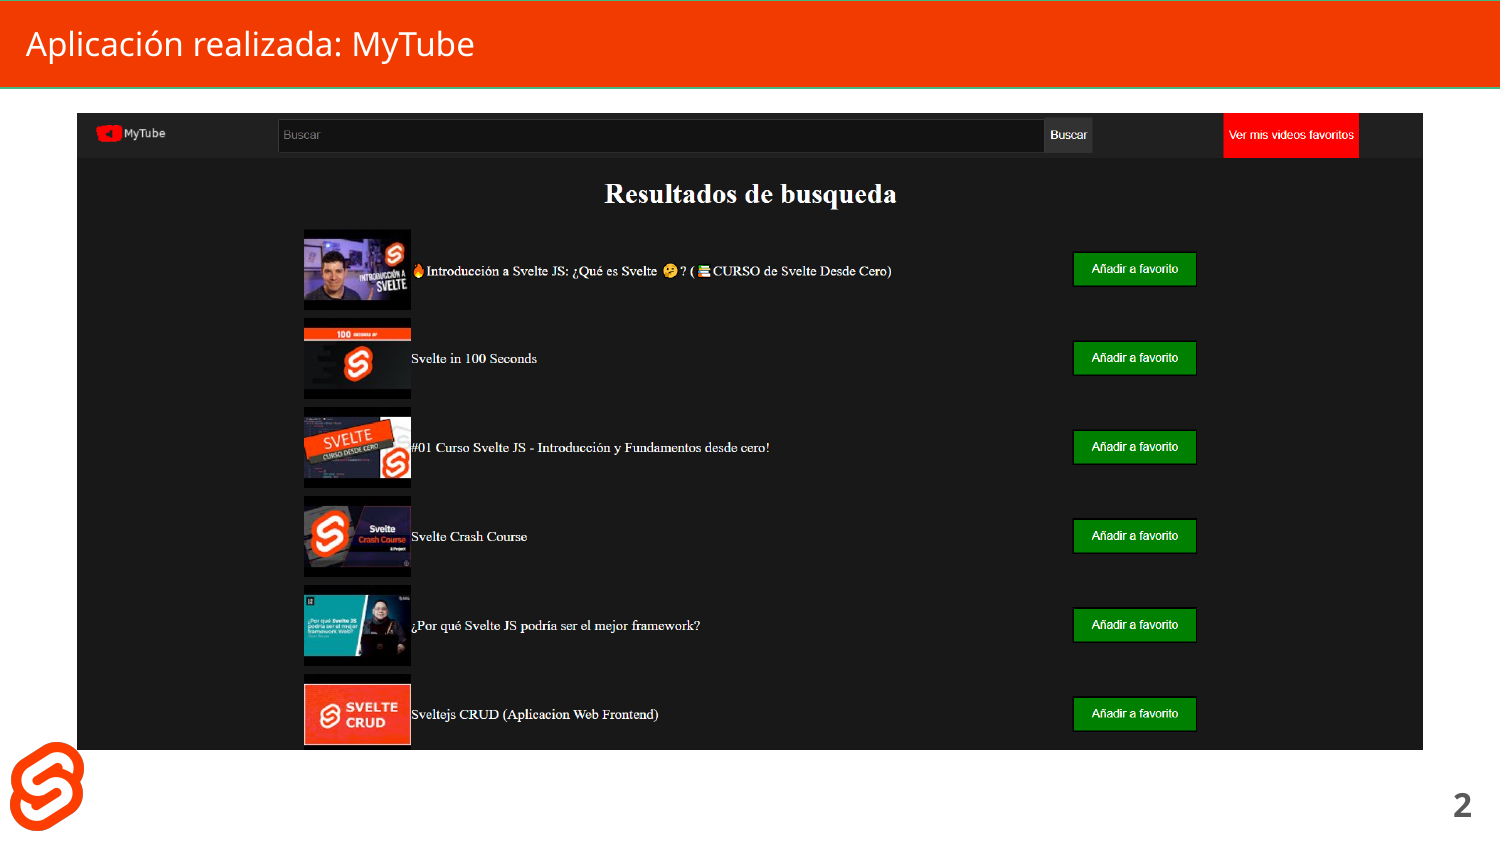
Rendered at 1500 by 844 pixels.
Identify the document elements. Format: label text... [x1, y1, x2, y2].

text_box ‹#› [1397, 774, 1488, 839]
picture [10, 112, 1423, 832]
text_box [0, 0, 1500, 88]
text_box Aplicación realizada: MyTube [10, 8, 1071, 79]
